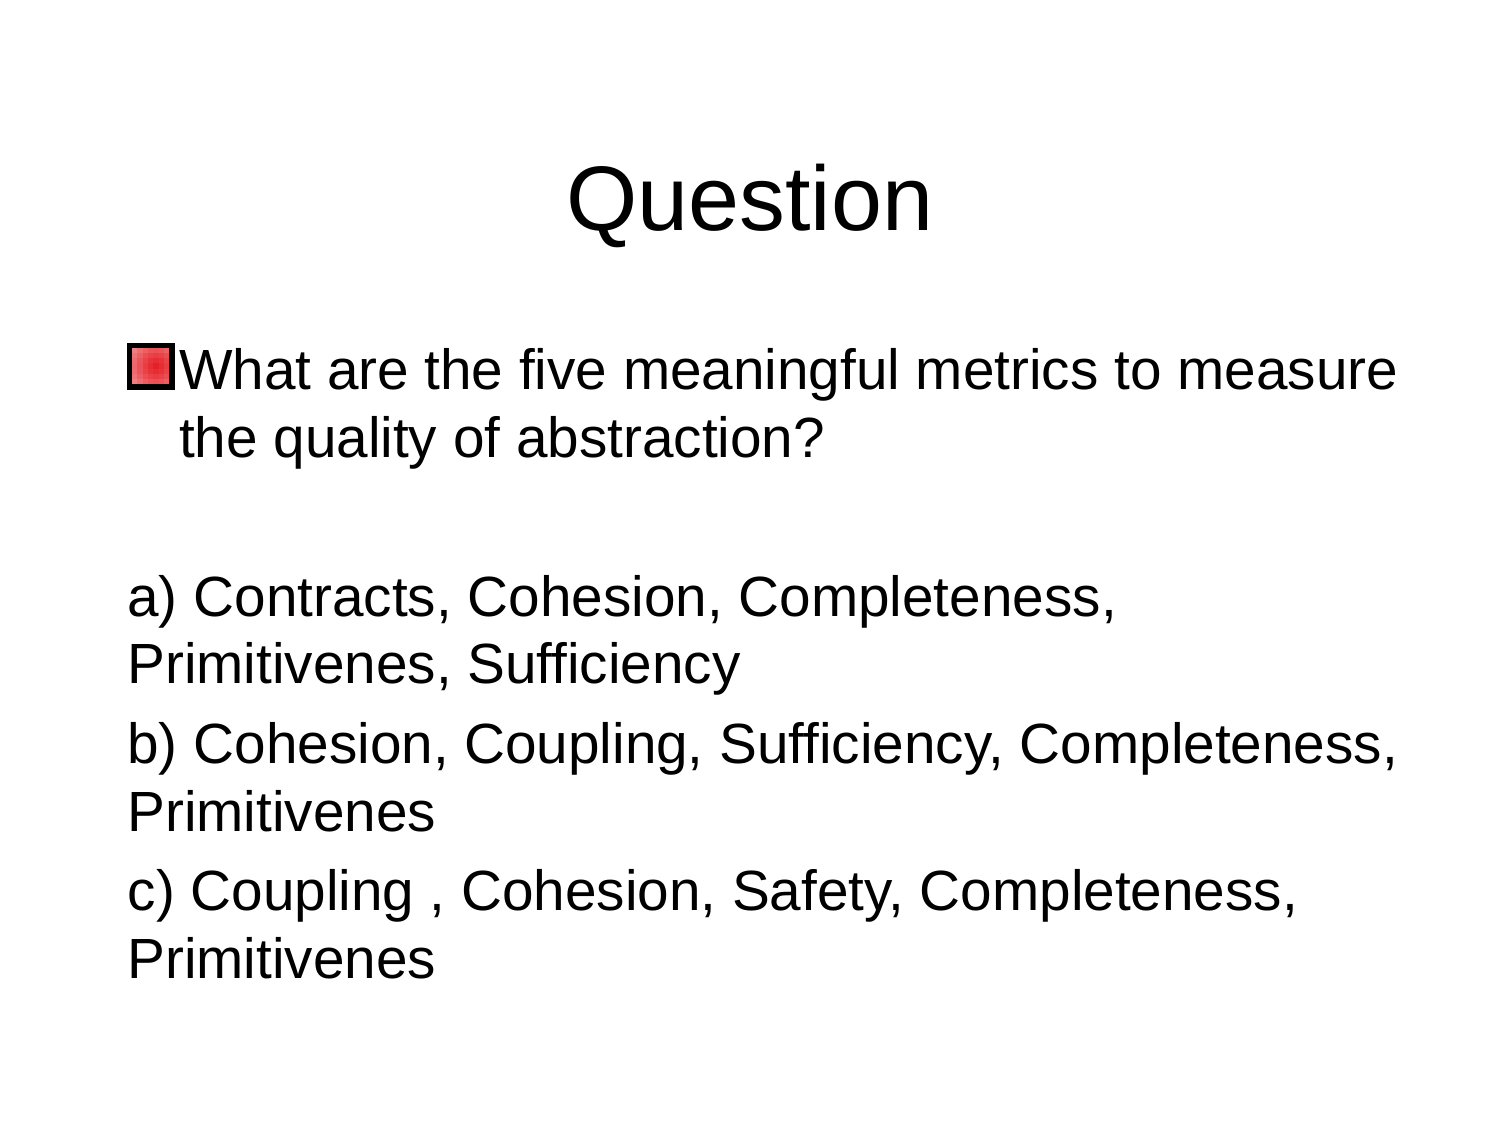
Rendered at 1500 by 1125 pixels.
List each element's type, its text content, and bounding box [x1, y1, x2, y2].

title Question [112, 99, 1388, 288]
list What are the five meaningful metrics to measure the quality of abstraction? a) Contracts, Cohesion, Completeness, Primitivenes, Sufficiency b) Cohesion, Coupling, Sufficiency, Completeness, Primitivenes c) Coupling , Cohesion, Safety, Completeness, Primitivenes [112, 324, 1425, 1000]
picture [127, 343, 175, 390]
